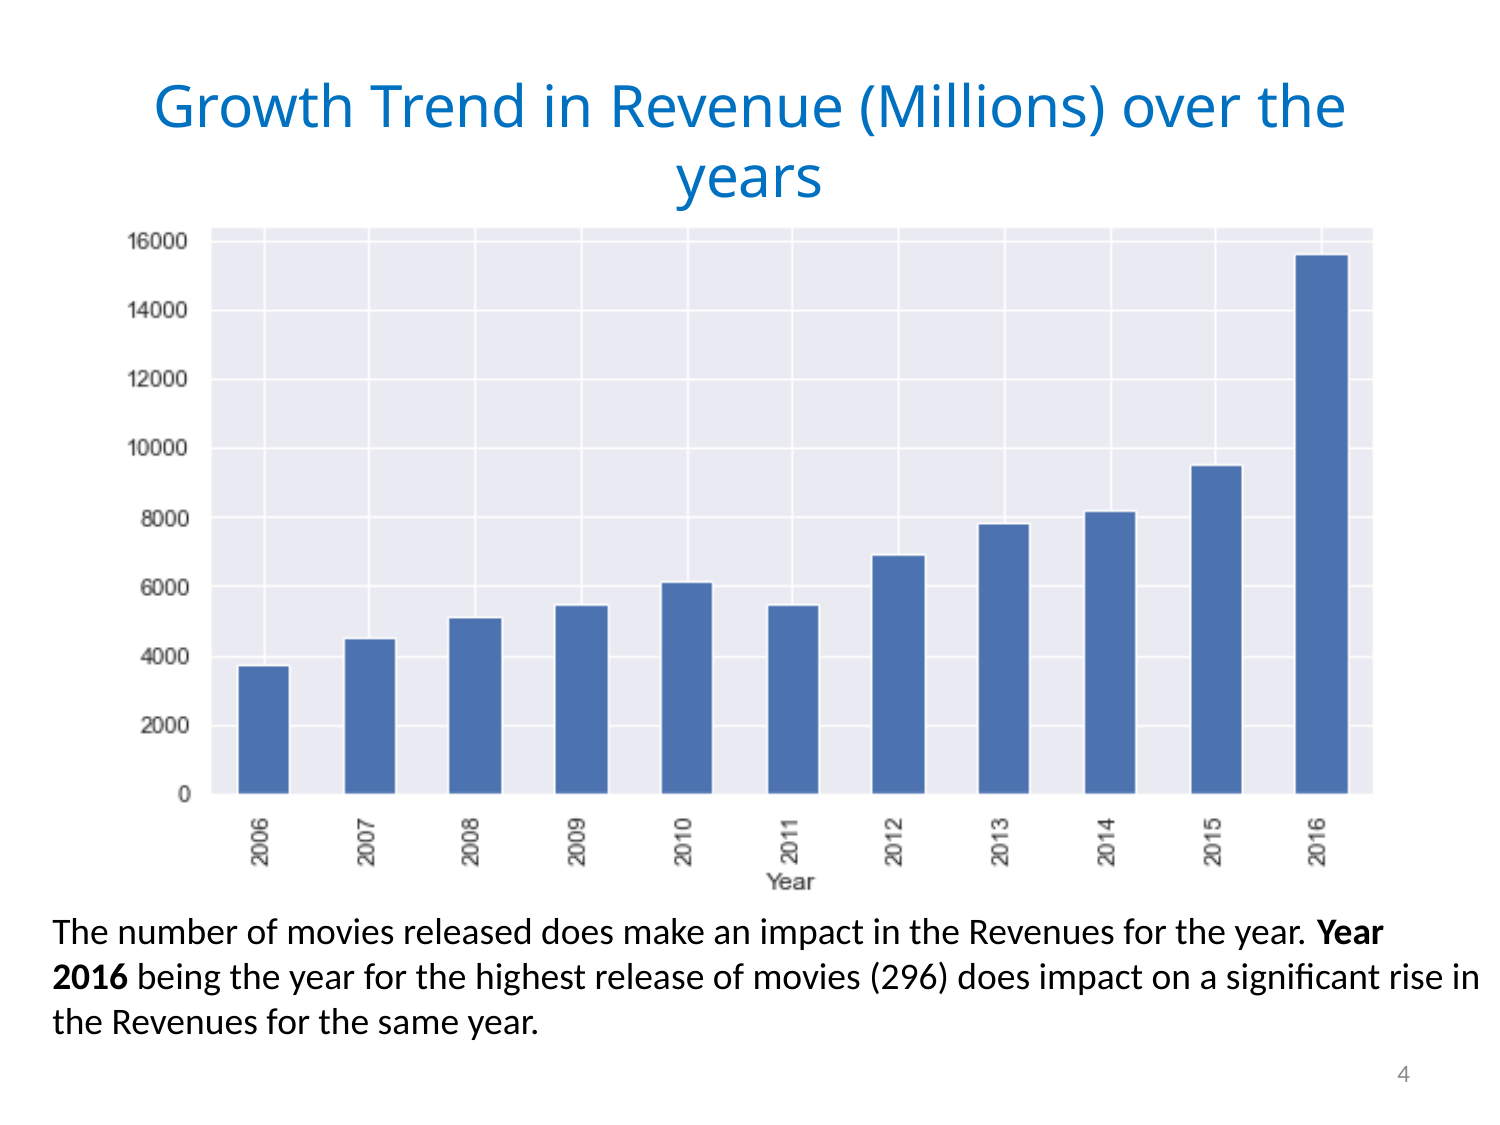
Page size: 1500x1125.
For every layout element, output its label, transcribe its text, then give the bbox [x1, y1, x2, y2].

text_box The number of movies released does make an impact in the Revenues for the year. Year 2016 being the year for the highest release of movies (296) does impact on a significant rise in the Revenues for the same year. [37, 899, 1500, 1050]
title Growth Trend in Revenue (Millions) over the years [75, 45, 1425, 233]
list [112, 212, 1389, 909]
slide_number 4 [1074, 1050, 1425, 1103]
